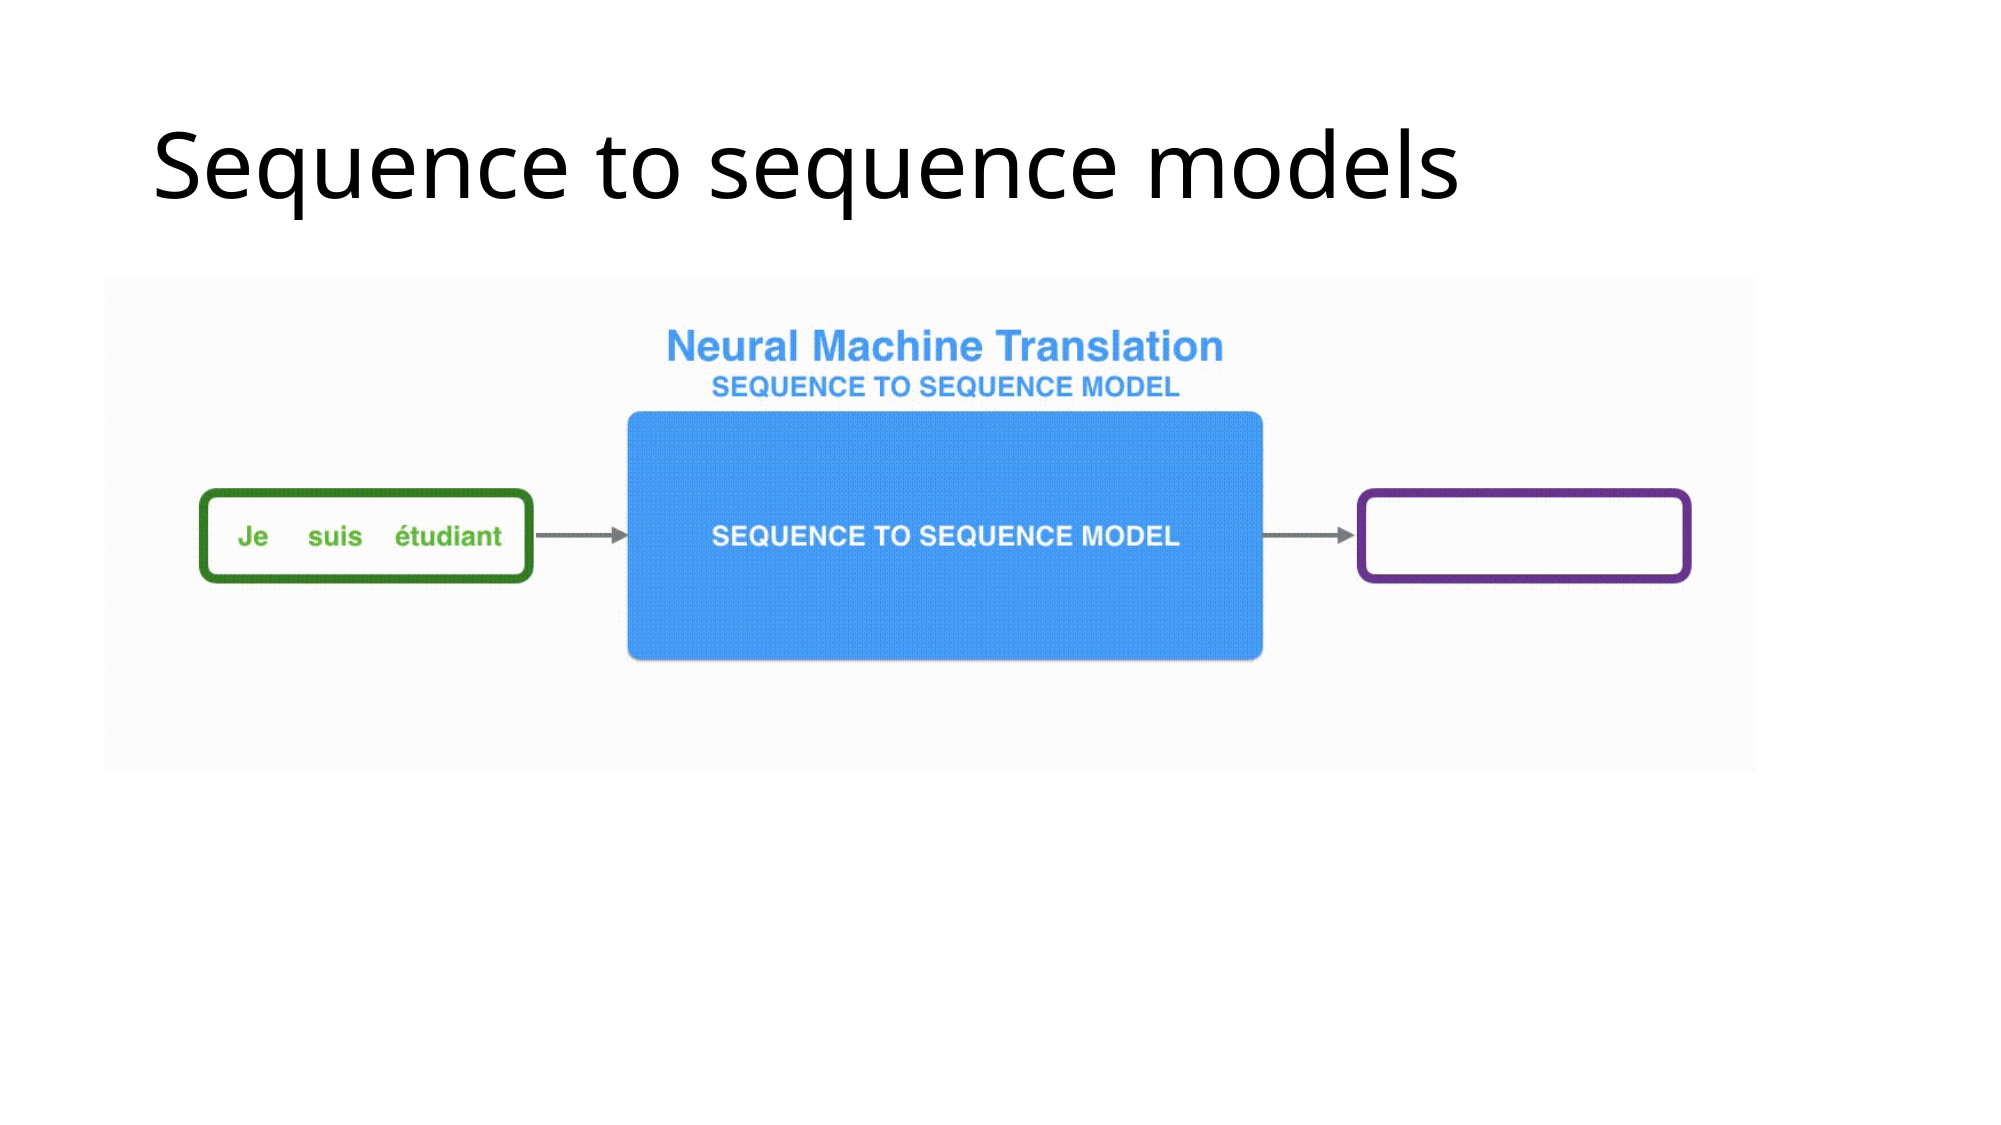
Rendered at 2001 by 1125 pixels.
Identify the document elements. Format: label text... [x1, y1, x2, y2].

title Sequence to sequence models [137, 59, 1863, 278]
picture [105, 277, 1756, 773]
